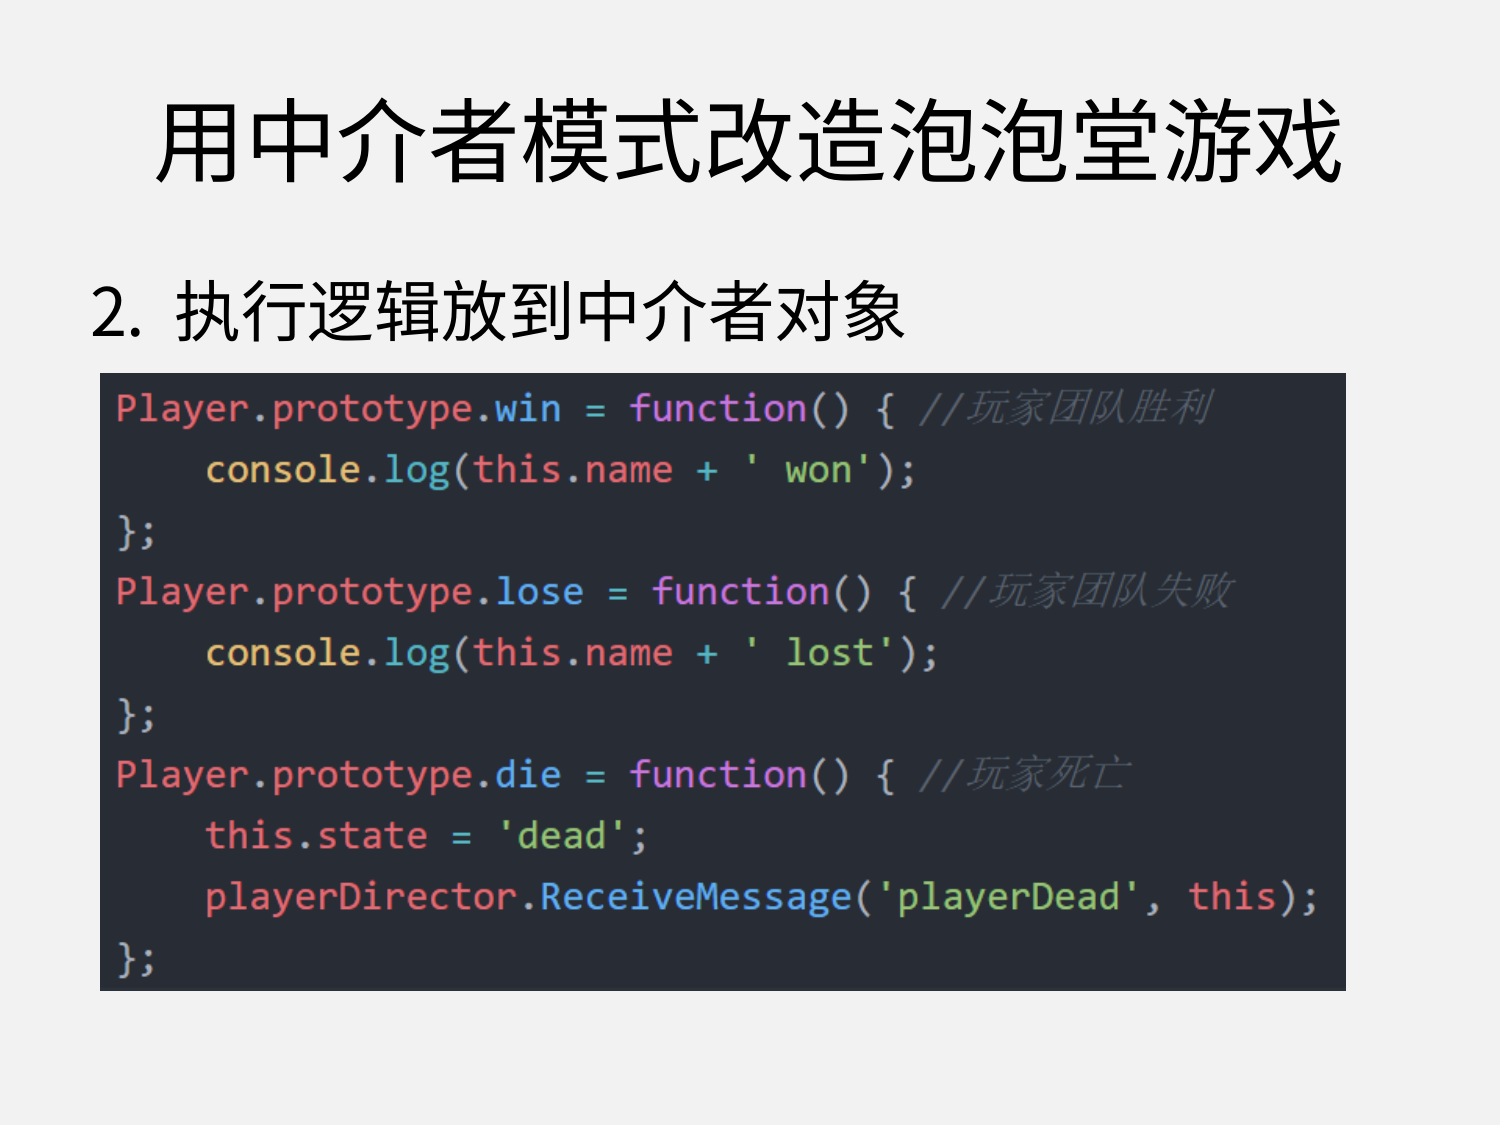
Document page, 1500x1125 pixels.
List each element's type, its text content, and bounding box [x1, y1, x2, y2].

picture [100, 373, 1346, 991]
list 执行逻辑放到中介者对象 [75, 262, 1425, 1005]
title 用中介者模式改造泡泡堂游戏 [75, 45, 1425, 233]
